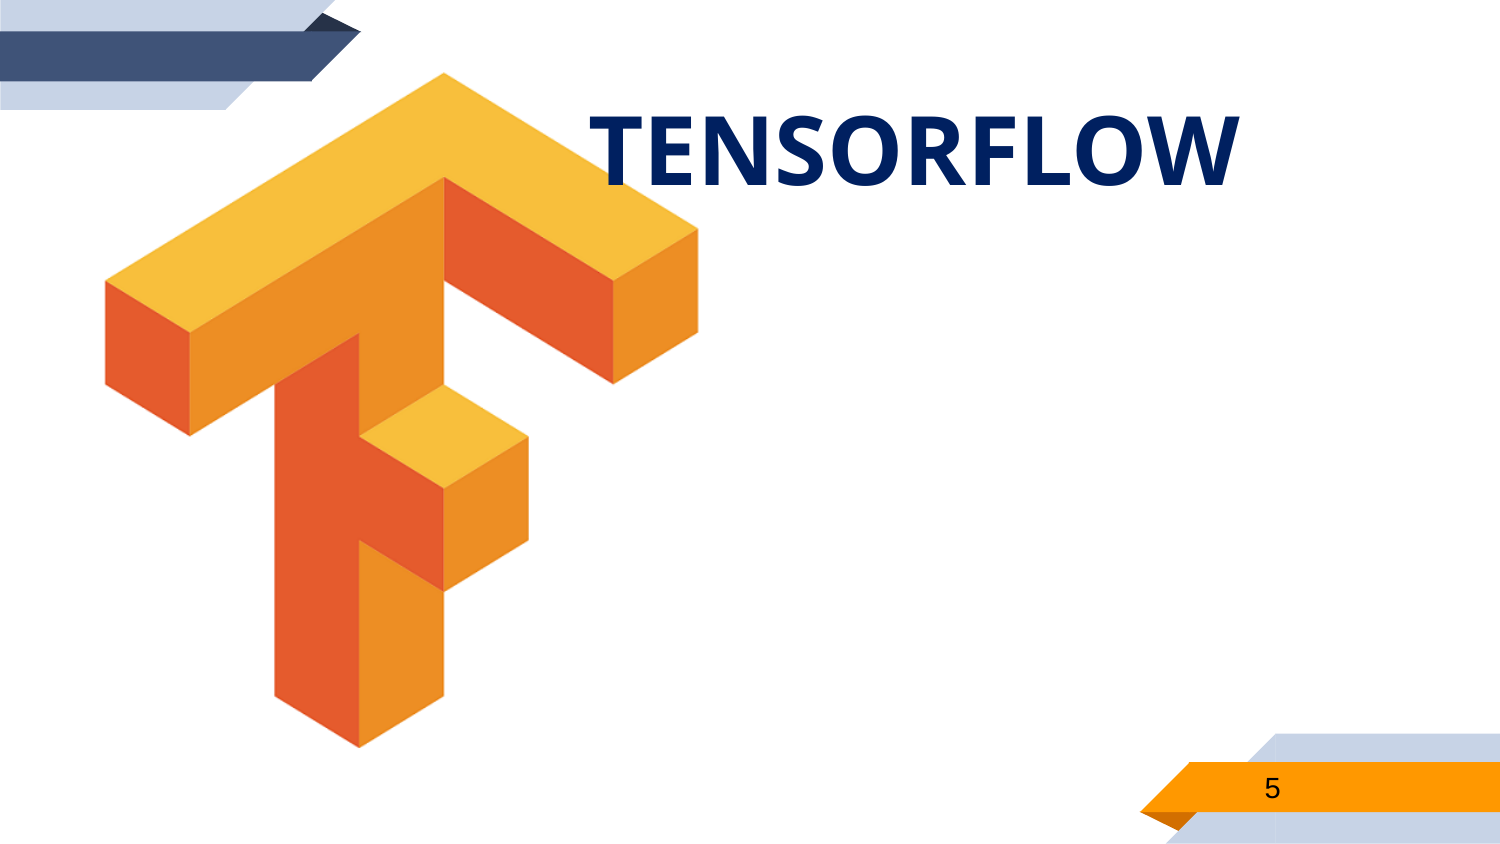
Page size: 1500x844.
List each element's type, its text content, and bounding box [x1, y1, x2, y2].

picture [0, 0, 1500, 844]
slide_number 5 [1249, 760, 1494, 813]
title TENSORFLOW [327, 113, 1500, 295]
